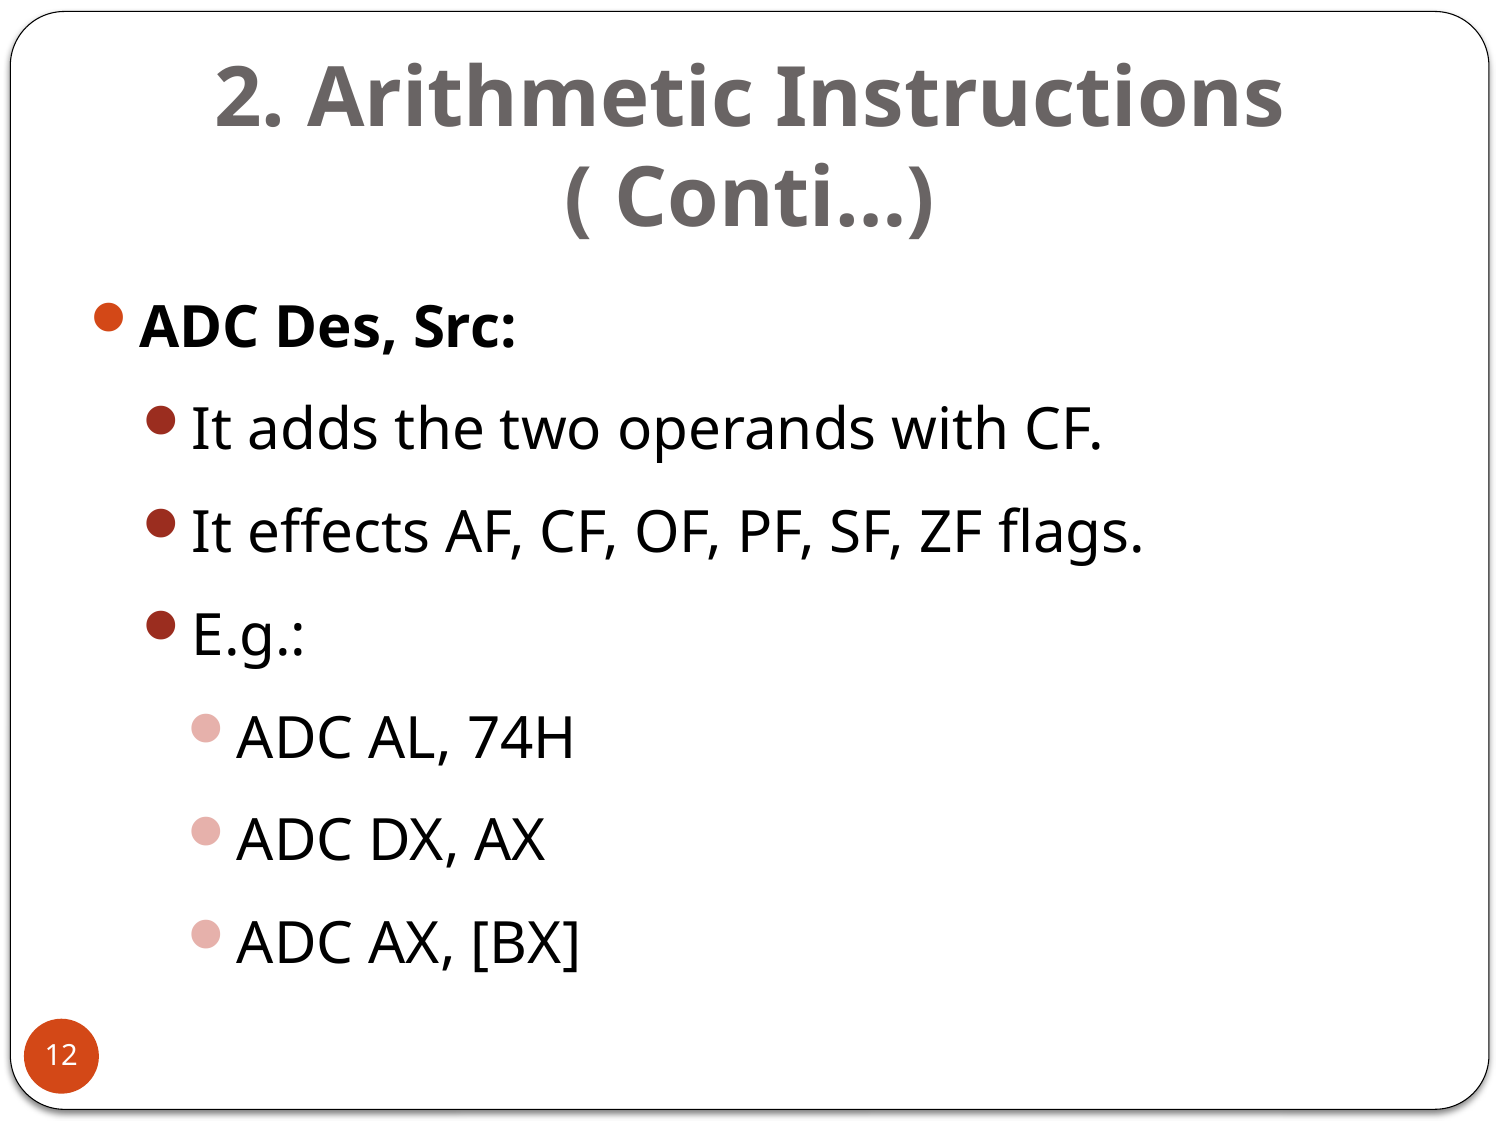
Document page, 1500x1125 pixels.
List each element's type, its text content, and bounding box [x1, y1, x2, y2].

slide_number 12 [23, 1018, 99, 1094]
list ADC Des, Src: It adds the two operands with CF. It effects AF, CF, OF, PF, SF, ZF flags. E.g.: ADC AL, 74H ADC DX, AX ADC AX, [BX] [75, 281, 1425, 1038]
title 2. Arithmetic Instructions ( Conti…) [75, 115, 1425, 258]
